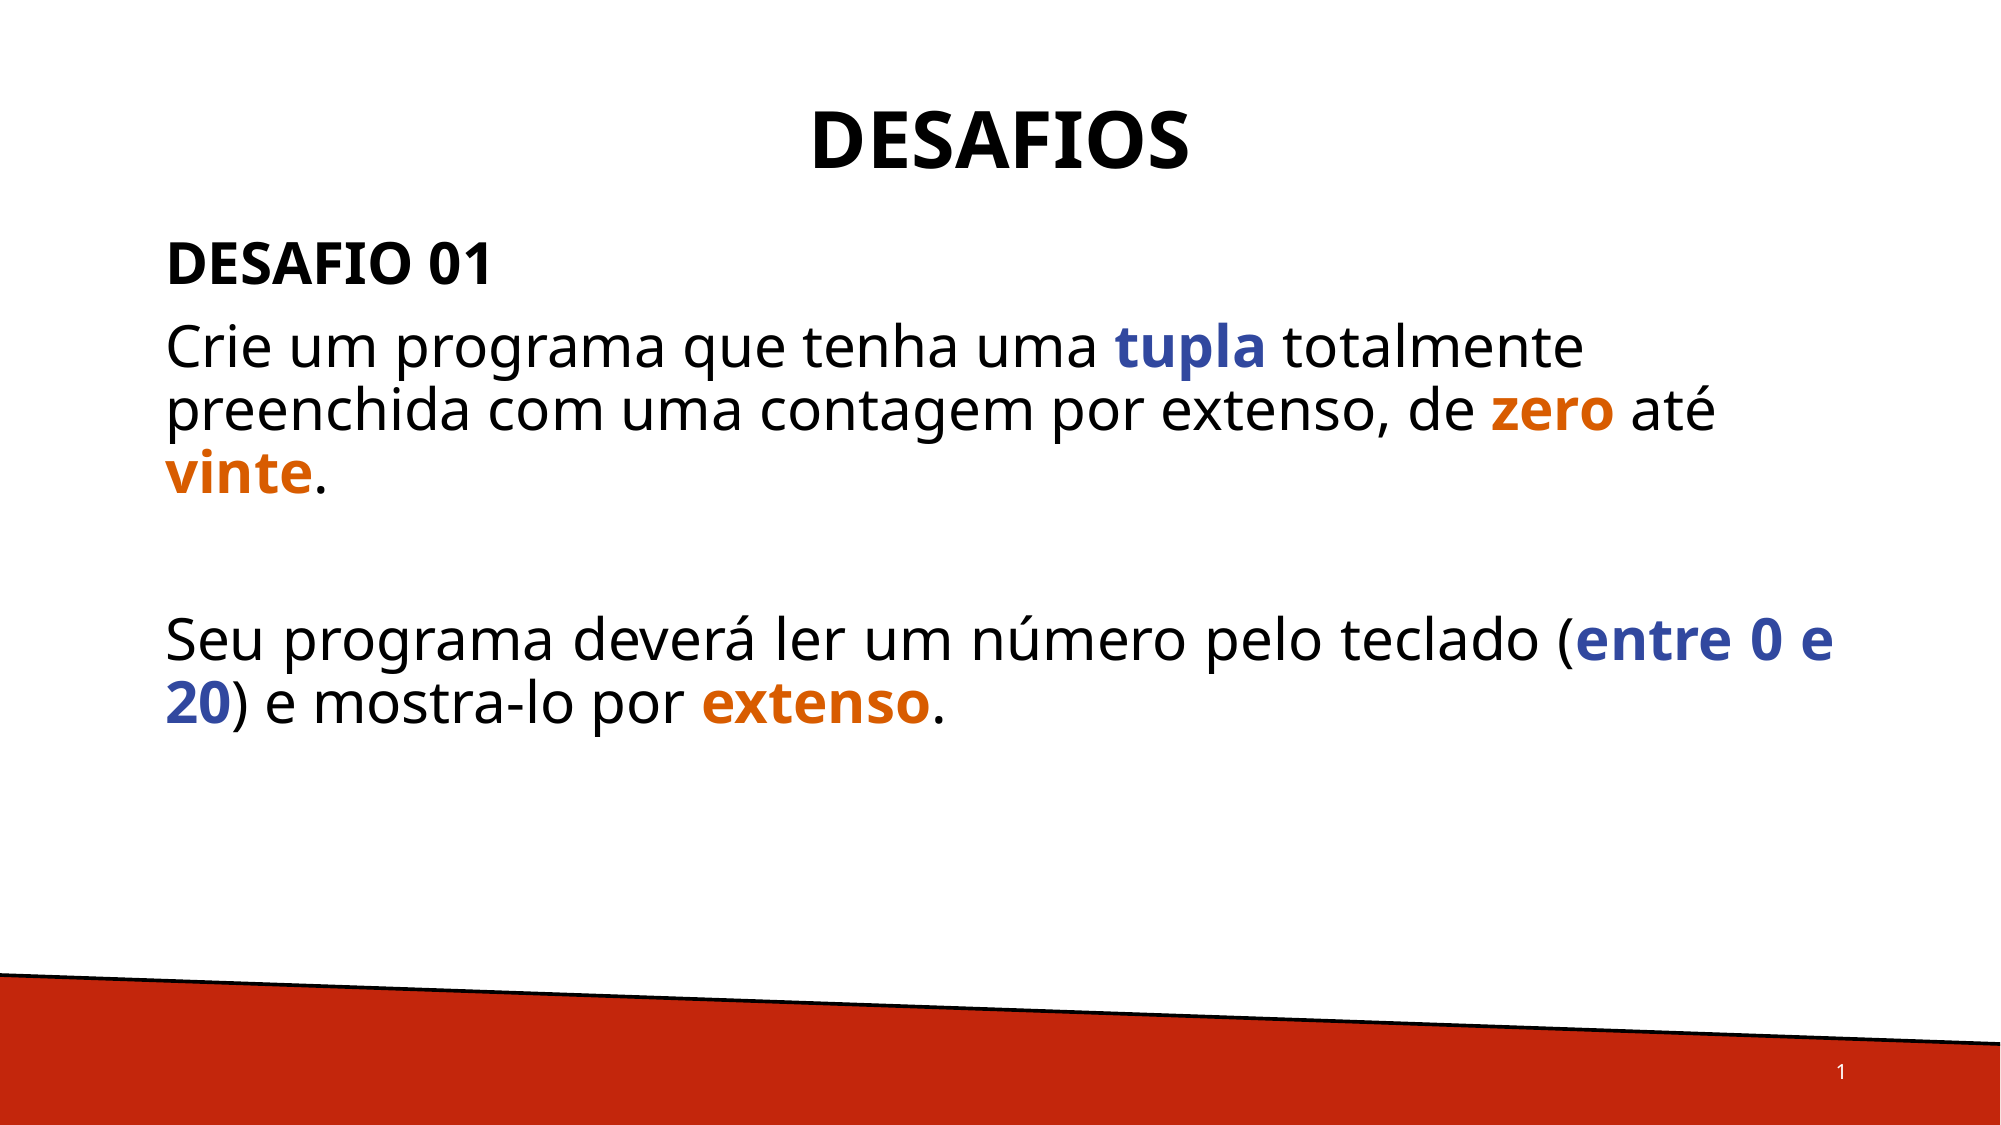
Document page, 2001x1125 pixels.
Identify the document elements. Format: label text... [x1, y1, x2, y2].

text_box DESAFIO 01 Crie um programa que tenha uma tupla totalmente preenchida com uma contagem por extenso, de zero até vinte. Seu programa deverá ler um número pelo teclado (entre 0 e 20) e mostra-lo por extenso. [150, 226, 1850, 972]
title Desafios [137, 59, 1863, 227]
slide_number 1 [1412, 1042, 1863, 1103]
